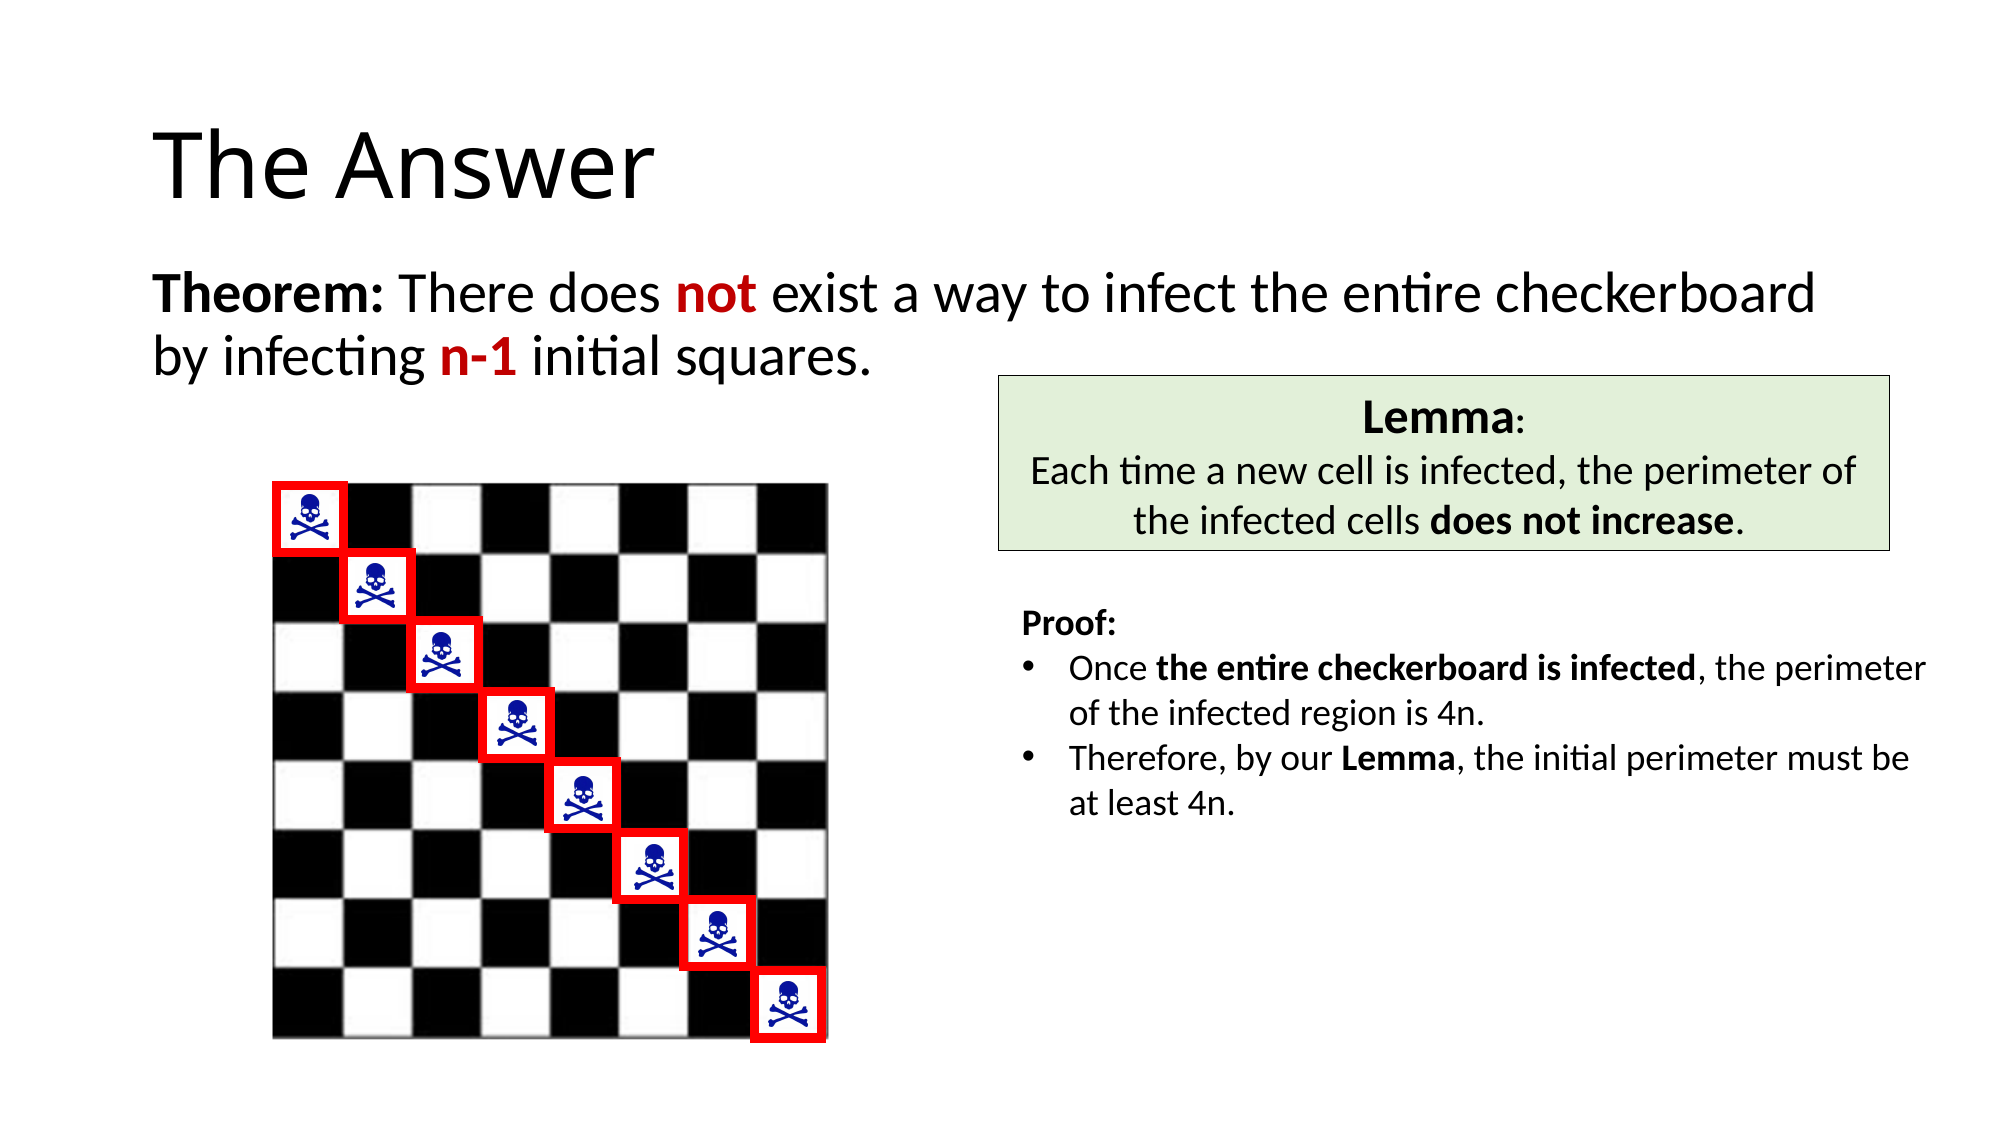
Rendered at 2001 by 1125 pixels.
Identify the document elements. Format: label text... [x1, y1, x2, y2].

picture [263, 472, 837, 1051]
title The Answer [137, 59, 1863, 254]
text_box Lemma: Each time a new cell is infected, the perimeter of the infected cells does not increase. [998, 375, 1890, 551]
list Theorem: There does not exist a way to infect the entire checkerboard by infecting n-1 initial squares. [137, 254, 1863, 410]
text_box Proof: Once the entire checkerboard is infected, the perimeter of the infected region is 4n. Therefore, by our Lemma, the initial perimeter must be at least 4n. [1007, 590, 1956, 831]
